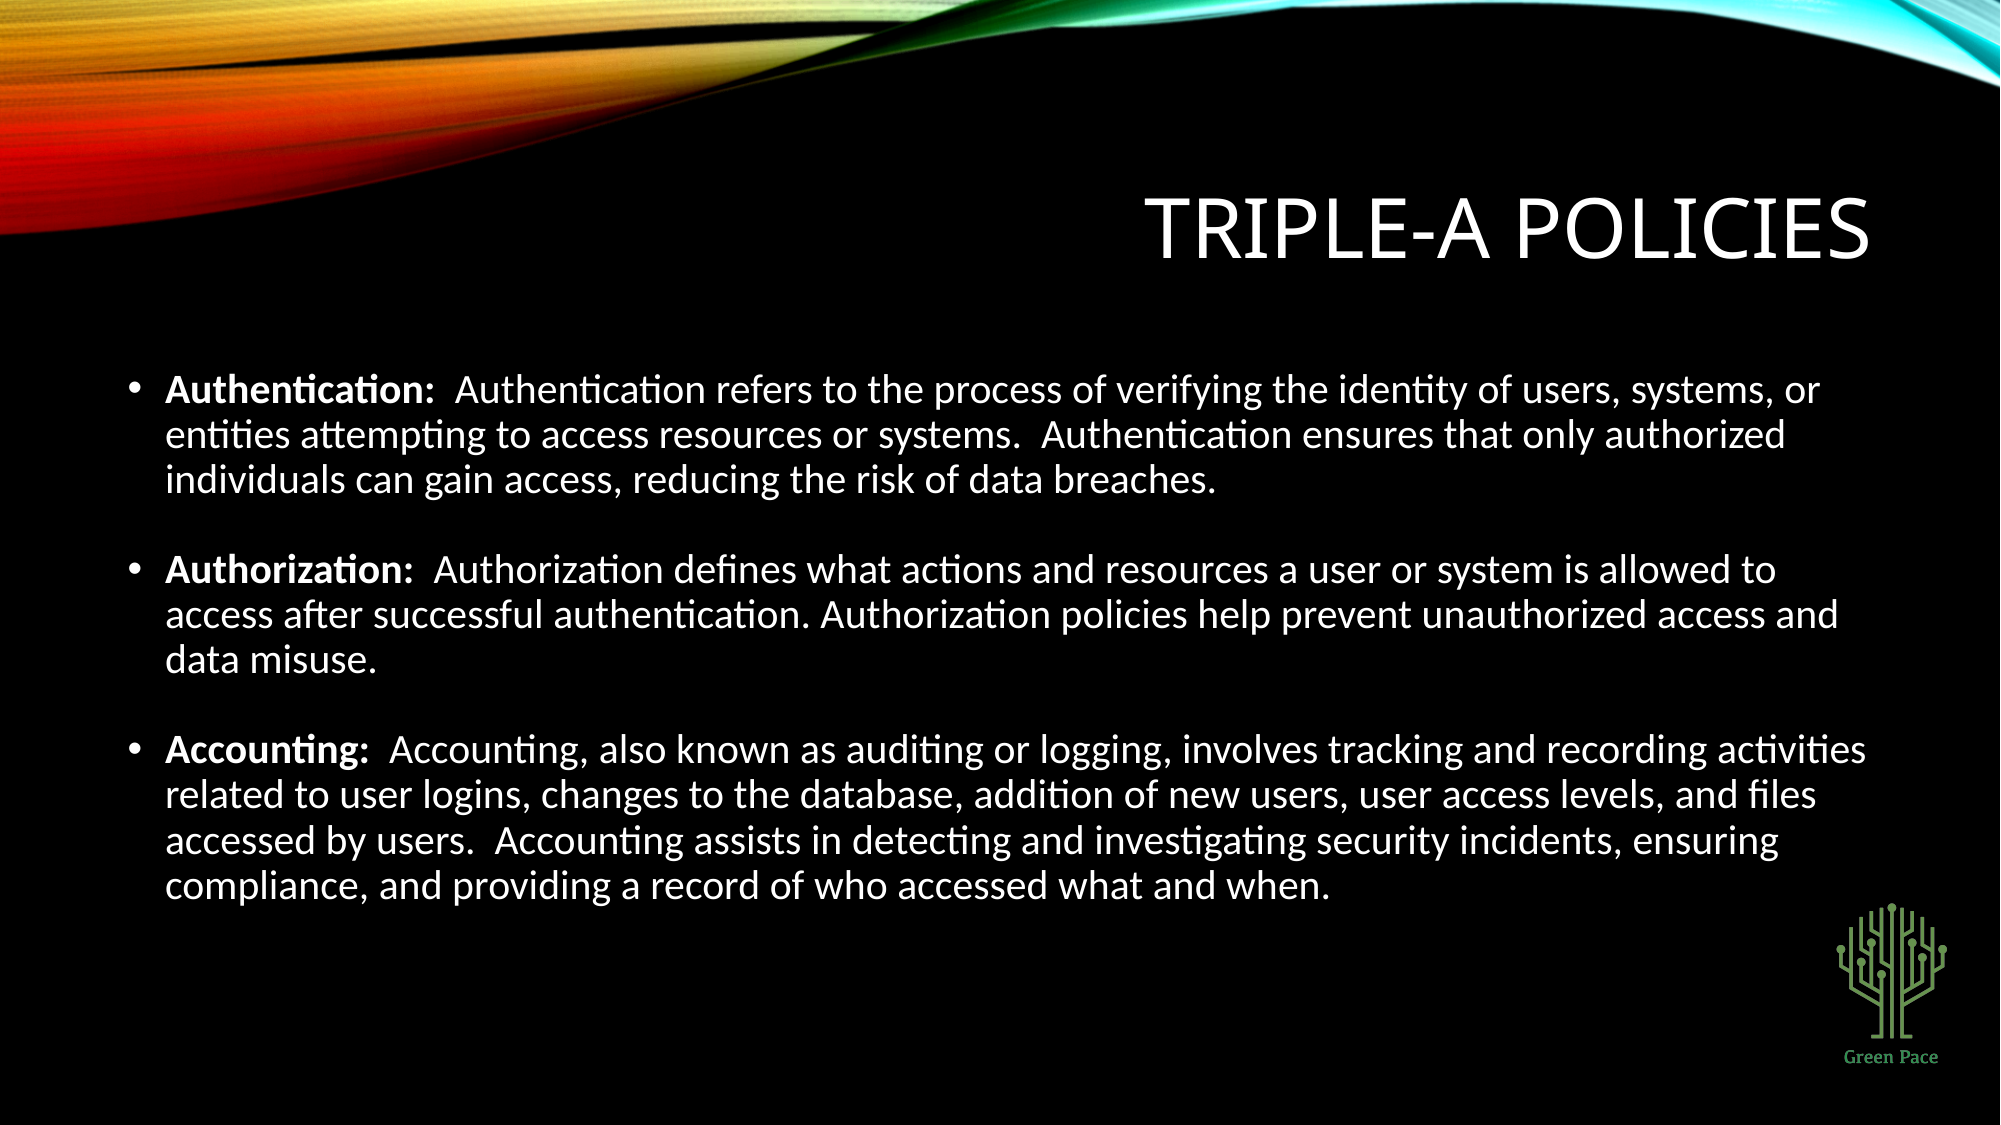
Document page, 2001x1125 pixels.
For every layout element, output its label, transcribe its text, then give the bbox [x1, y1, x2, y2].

title TRIPLE-A POLICIES [474, 125, 1888, 338]
list Authentication: Authentication refers to the process of verifying the identity of users, systems, or entities attempting to access resources or systems. Authentication ensures that only authorized individuals can gain access, reducing the risk of data breaches. Authorization: Authorization defines what actions and resources a user or system is allowed to access after successful authentication. Authorization policies help prevent unauthorized access and data misuse. Accounting: Accounting, also known as auditing or logging, involves tracking and recording activities related to user logins, changes to the database, addition of new users, user access levels, and files accessed by users. Accounting assists in detecting and investigating security incidents, ensuring compliance, and providing a record of who accessed what and when. [112, 360, 1888, 1021]
picture [1817, 892, 1964, 1082]
picture [0, 0, 2000, 237]
